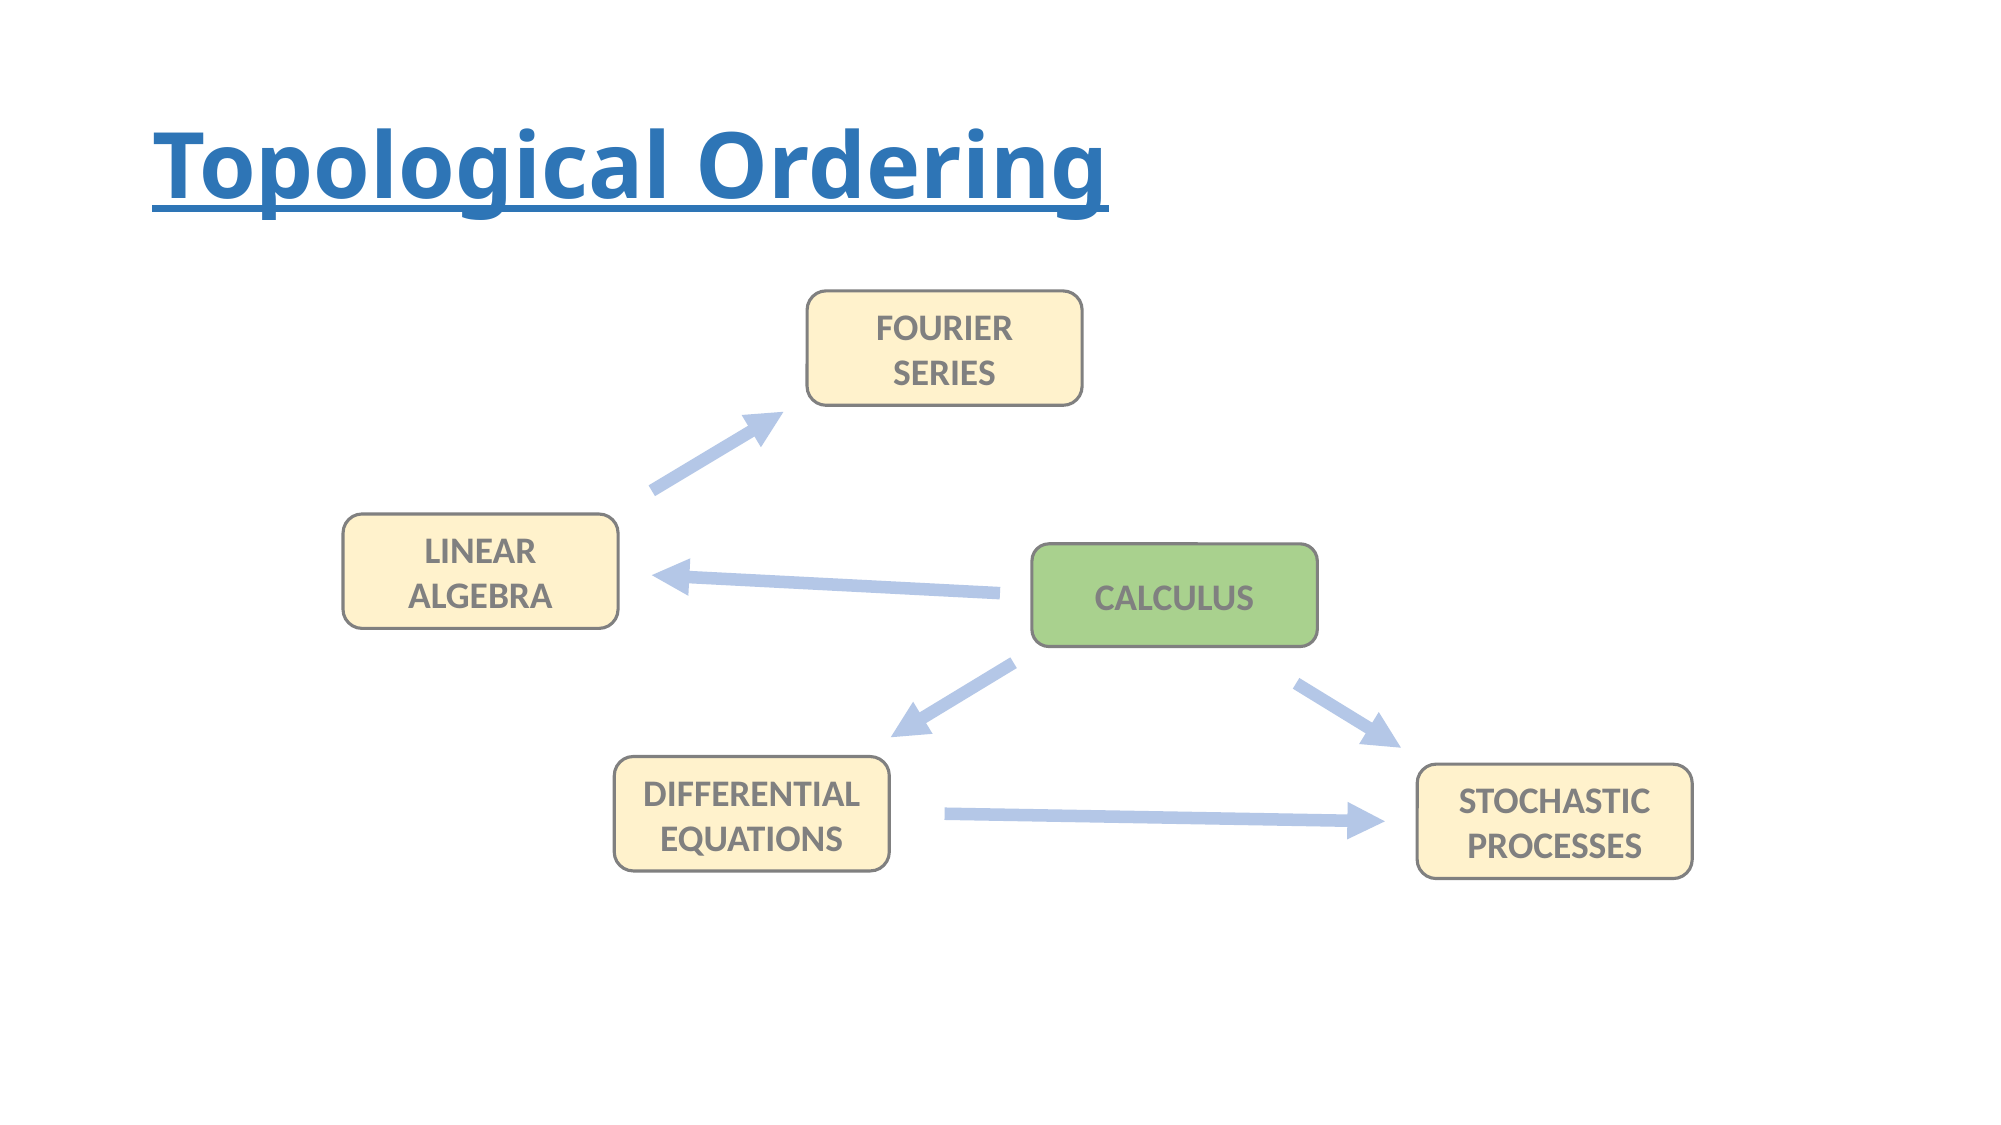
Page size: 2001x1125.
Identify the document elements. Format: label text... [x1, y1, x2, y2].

text_box DIFFERENTIAL EQUATIONS [613, 755, 891, 872]
text_box LINEAR ALGEBRA [341, 512, 620, 630]
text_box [1296, 683, 1401, 748]
title Topological Ordering [137, 59, 1863, 278]
text_box STOCHASTIC PROCESSES [1416, 763, 1694, 880]
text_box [944, 813, 1385, 822]
text_box CALCULUS [1030, 542, 1319, 648]
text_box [651, 575, 1000, 594]
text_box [651, 411, 784, 491]
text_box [890, 662, 1014, 738]
text_box FOURIER SERIES [806, 289, 1084, 407]
